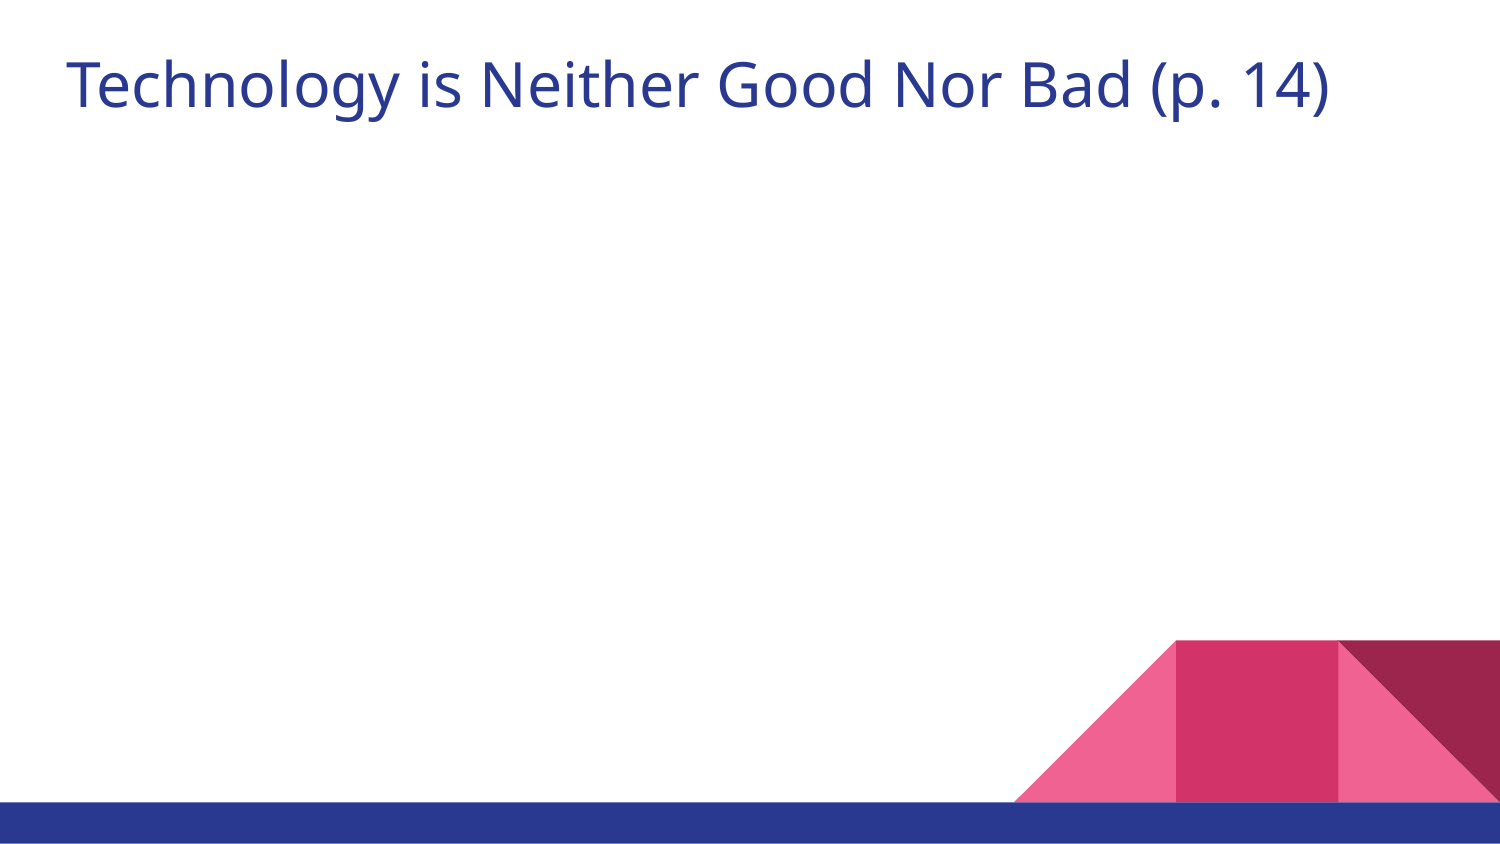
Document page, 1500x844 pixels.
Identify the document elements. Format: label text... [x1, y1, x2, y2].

title Technology is Neither Good Nor Bad (p. 14) [51, 29, 1449, 130]
